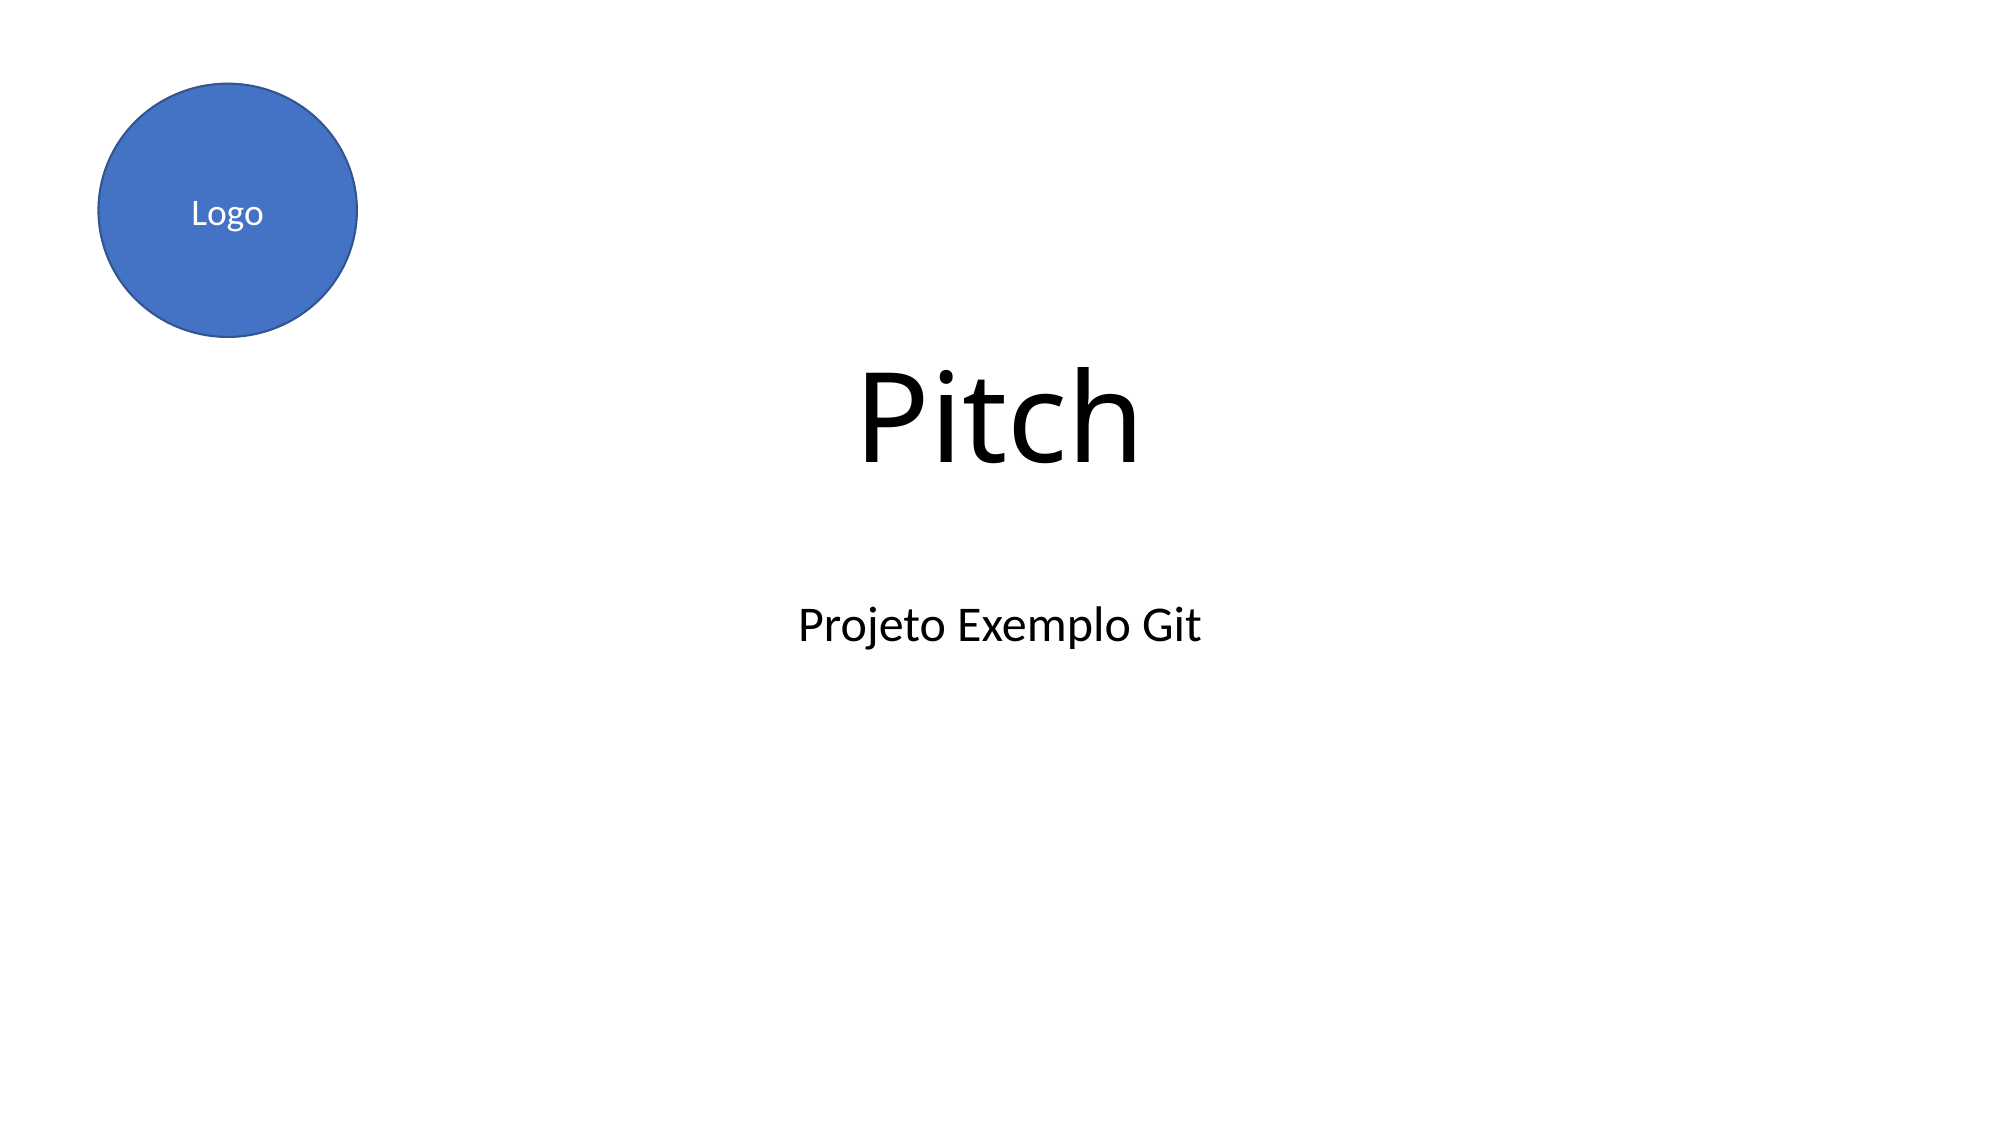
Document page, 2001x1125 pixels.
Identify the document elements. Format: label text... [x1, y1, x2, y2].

subtitle Projeto Exemplo Git [249, 590, 1750, 863]
title Pitch [249, 105, 1750, 498]
text_box Logo [97, 82, 358, 339]
